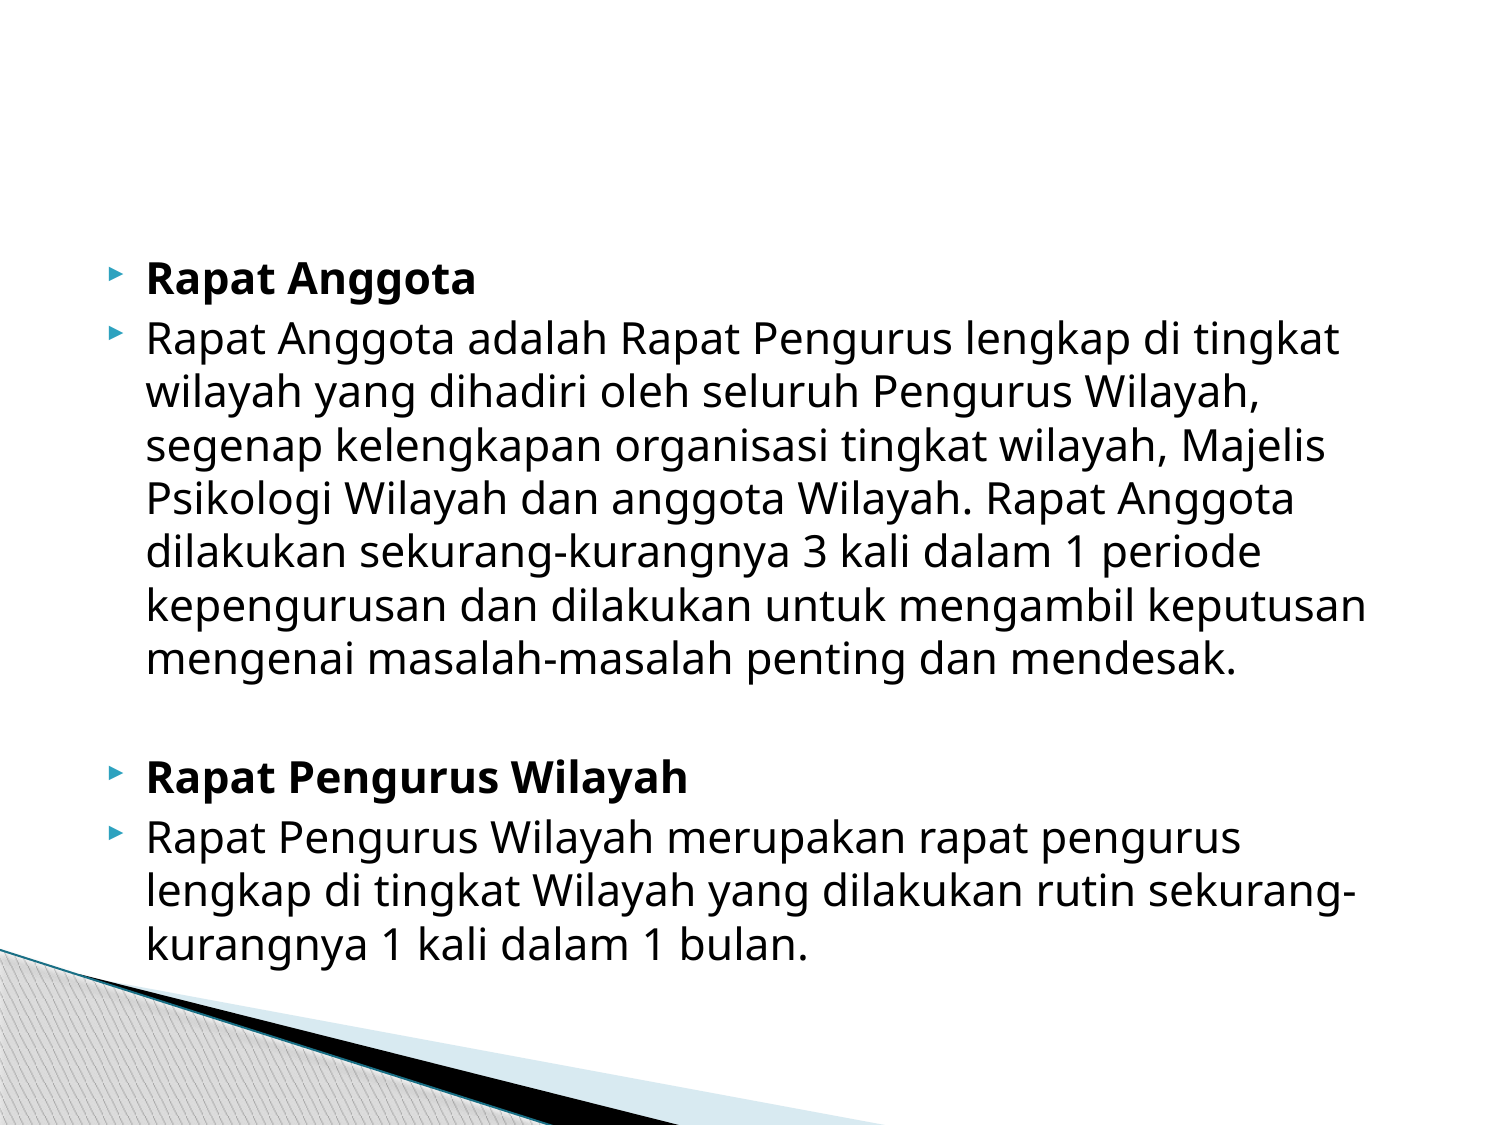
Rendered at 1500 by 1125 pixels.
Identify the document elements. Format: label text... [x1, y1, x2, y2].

list Rapat Anggota Rapat Anggota adalah Rapat Pengurus lengkap di tingkat wilayah yang dihadiri oleh seluruh Pengurus Wilayah, segenap kelengkapan organisasi tingkat wilayah, Majelis Psikologi Wilayah dan anggota Wilayah. Rapat Anggota dilakukan sekurang-kurangnya 3 kali dalam 1 periode kepengurusan dan dilakukan untuk mengambil keputusan mengenai masalah-masalah penting dan mendesak. Rapat Pengurus Wilayah Rapat Pengurus Wilayah merupakan rapat pengurus lengkap di tingkat Wilayah yang dilakukan rutin sekurang-kurangnya 1 kali dalam 1 bulan. [75, 243, 1425, 986]
